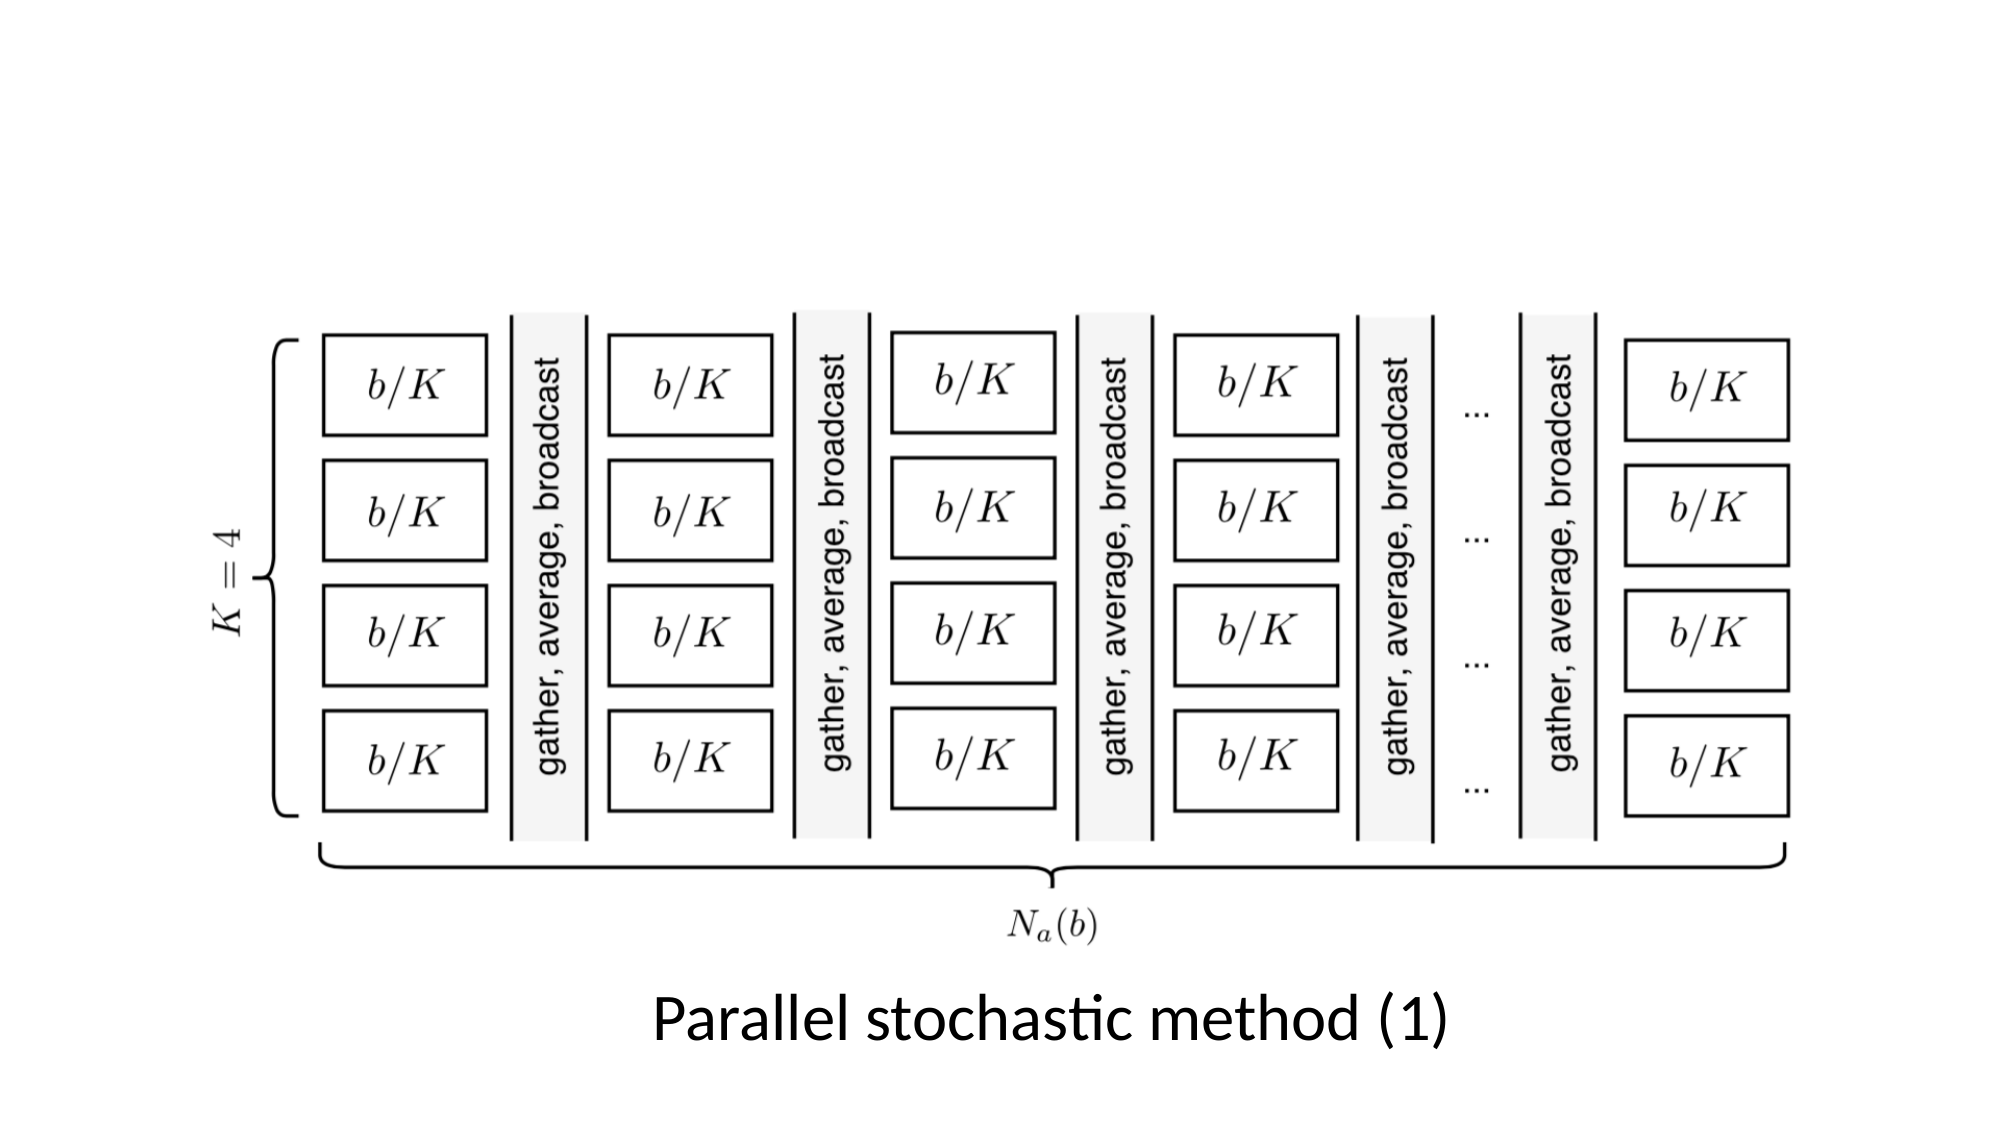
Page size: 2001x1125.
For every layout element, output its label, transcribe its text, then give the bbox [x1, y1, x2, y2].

picture [96, 277, 1832, 967]
text_box Parallel stochastic method (1) [638, 967, 1467, 1062]
